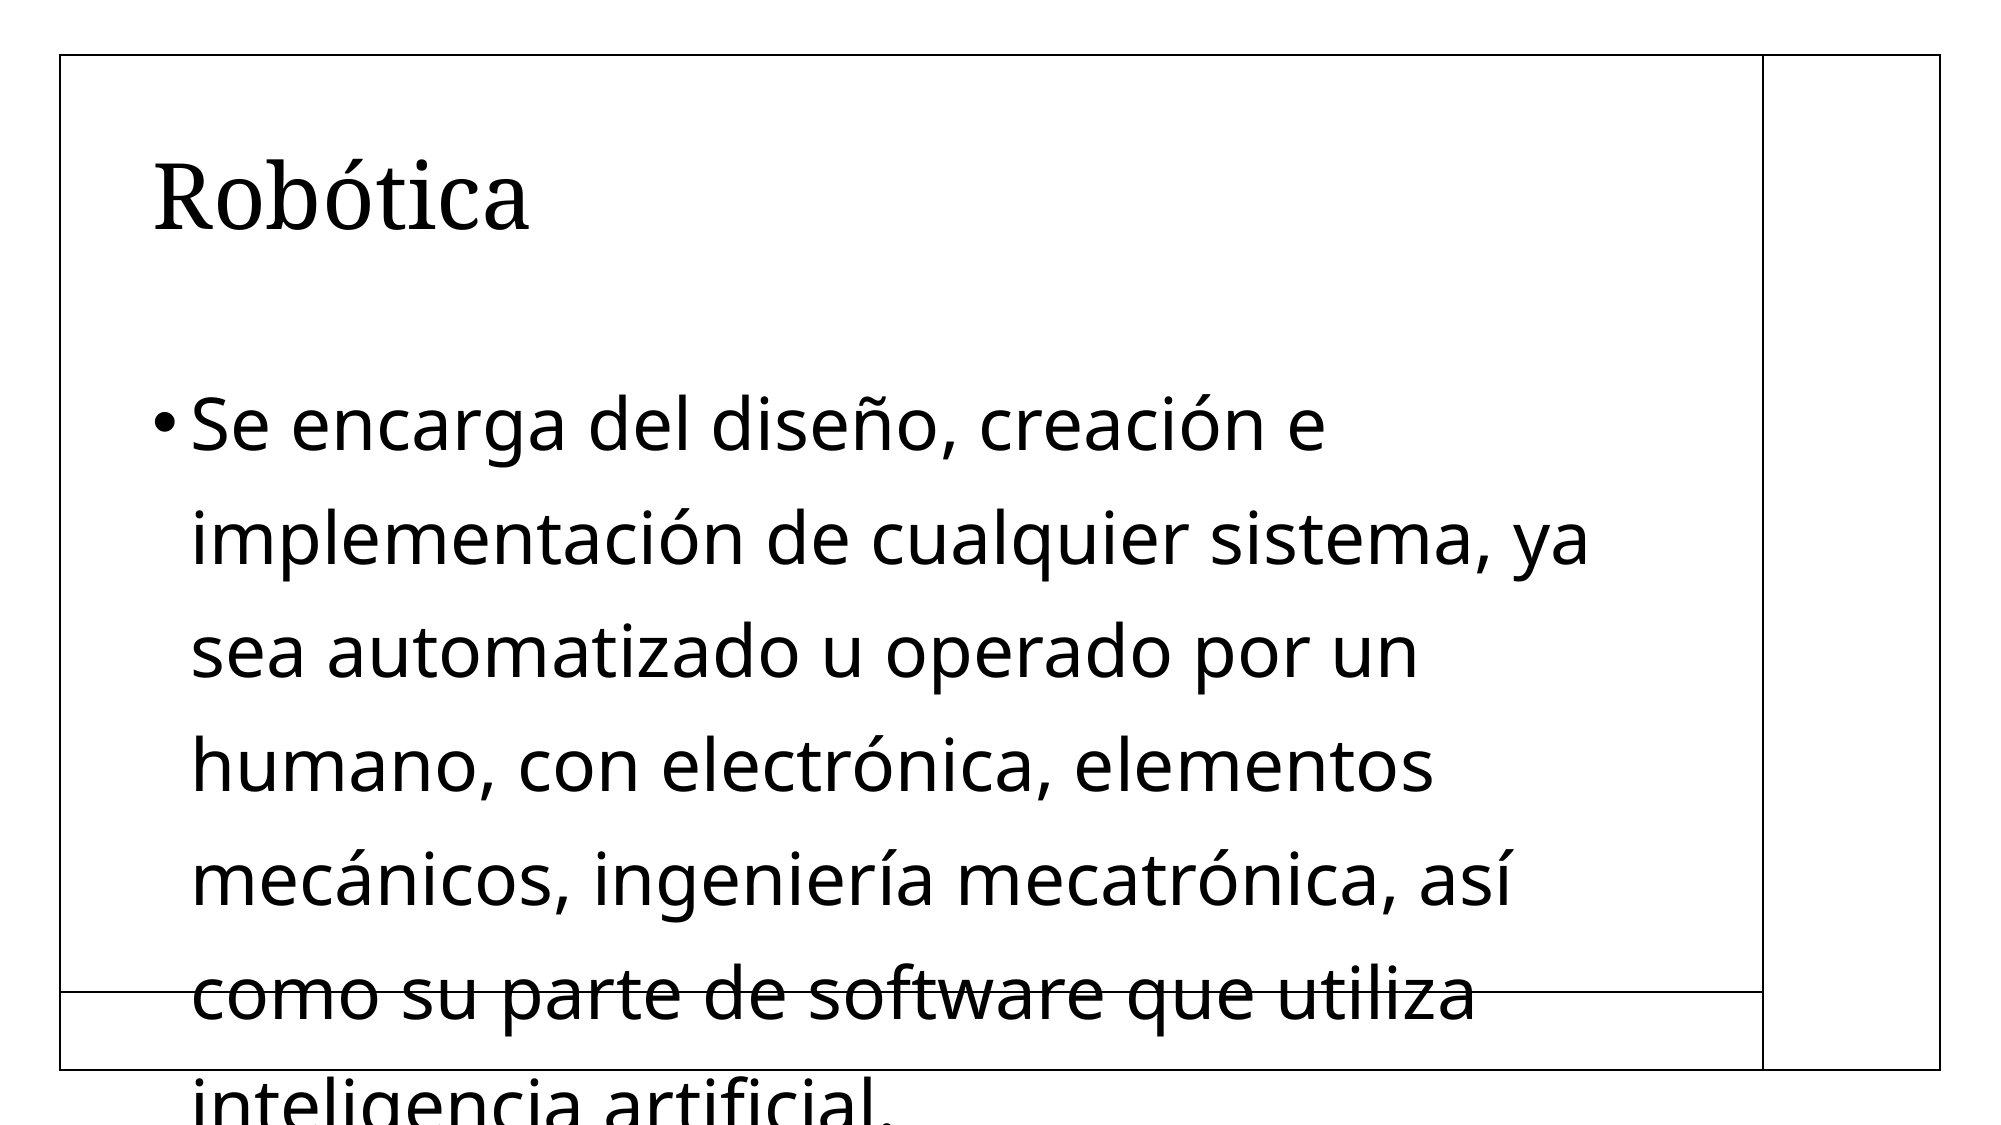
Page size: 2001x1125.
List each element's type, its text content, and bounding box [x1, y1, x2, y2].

list Se encarga del diseño, creación e implementación de cualquier sistema, ya sea automatizado u operado por un humano, con electrónica, elementos mecánicos, ingeniería mecatrónica, así como su parte de software que utiliza inteligencia artificial. [138, 343, 1695, 959]
title Robótica [138, 90, 1695, 309]
